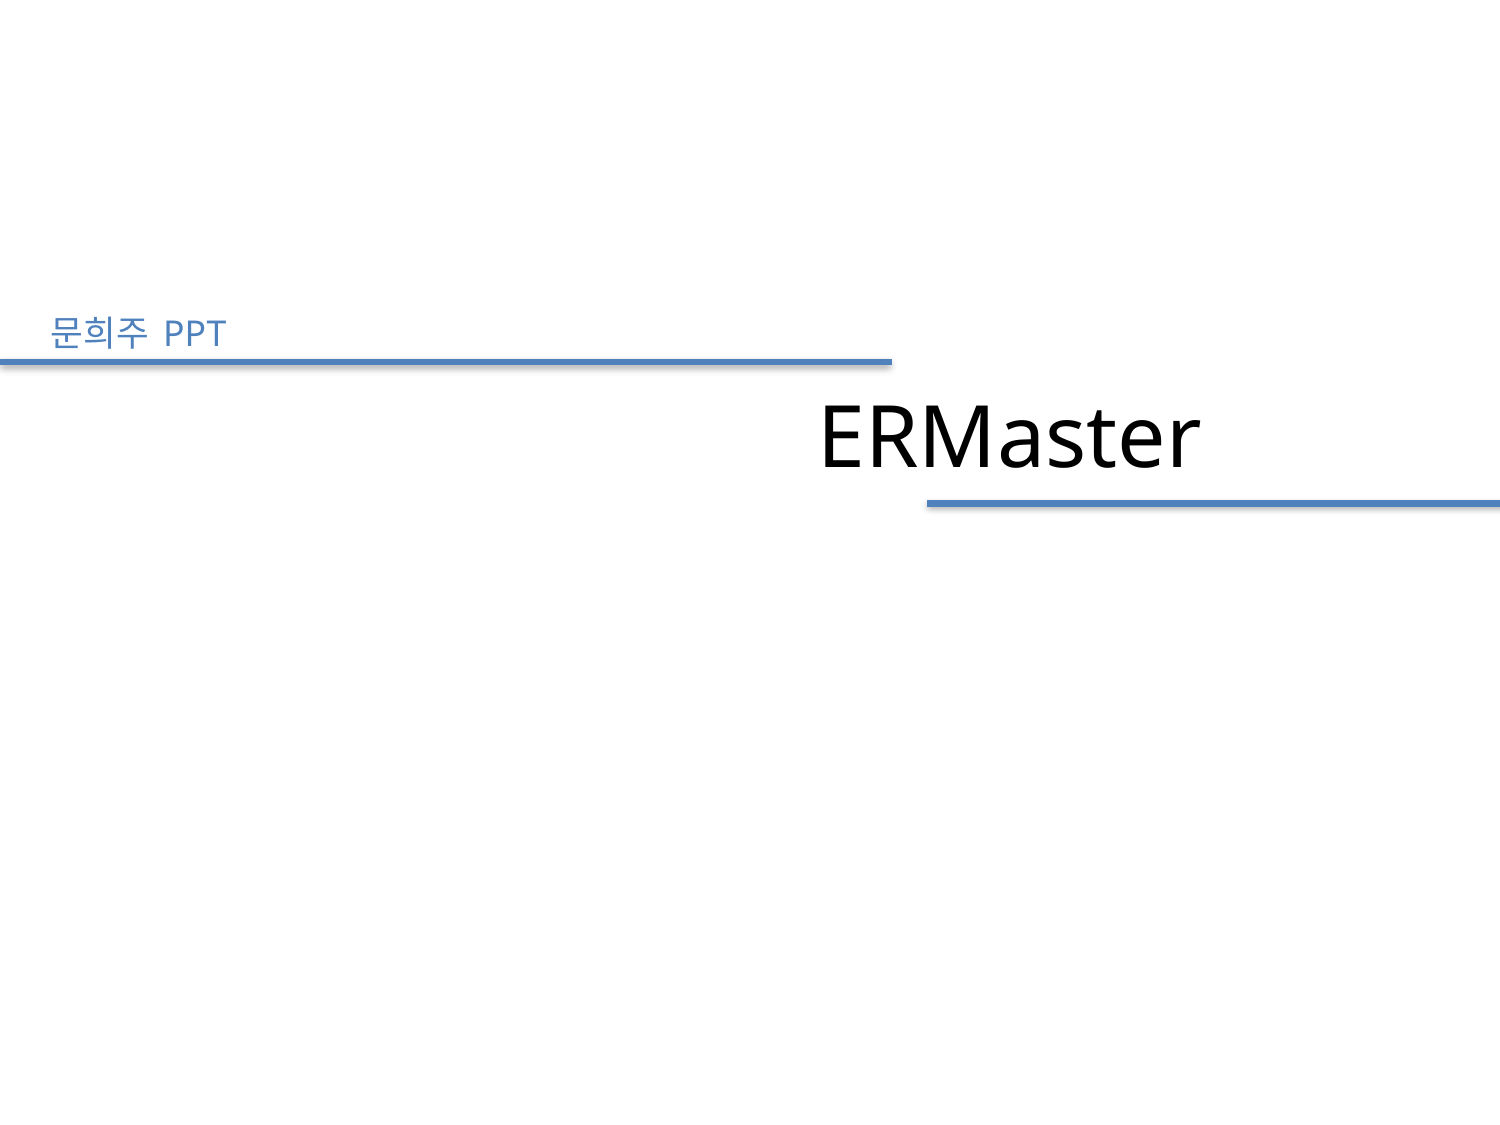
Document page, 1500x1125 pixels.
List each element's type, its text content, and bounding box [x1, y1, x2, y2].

title ERMaster [738, 373, 1282, 492]
text_box 문희주 PPT [0, 302, 278, 361]
